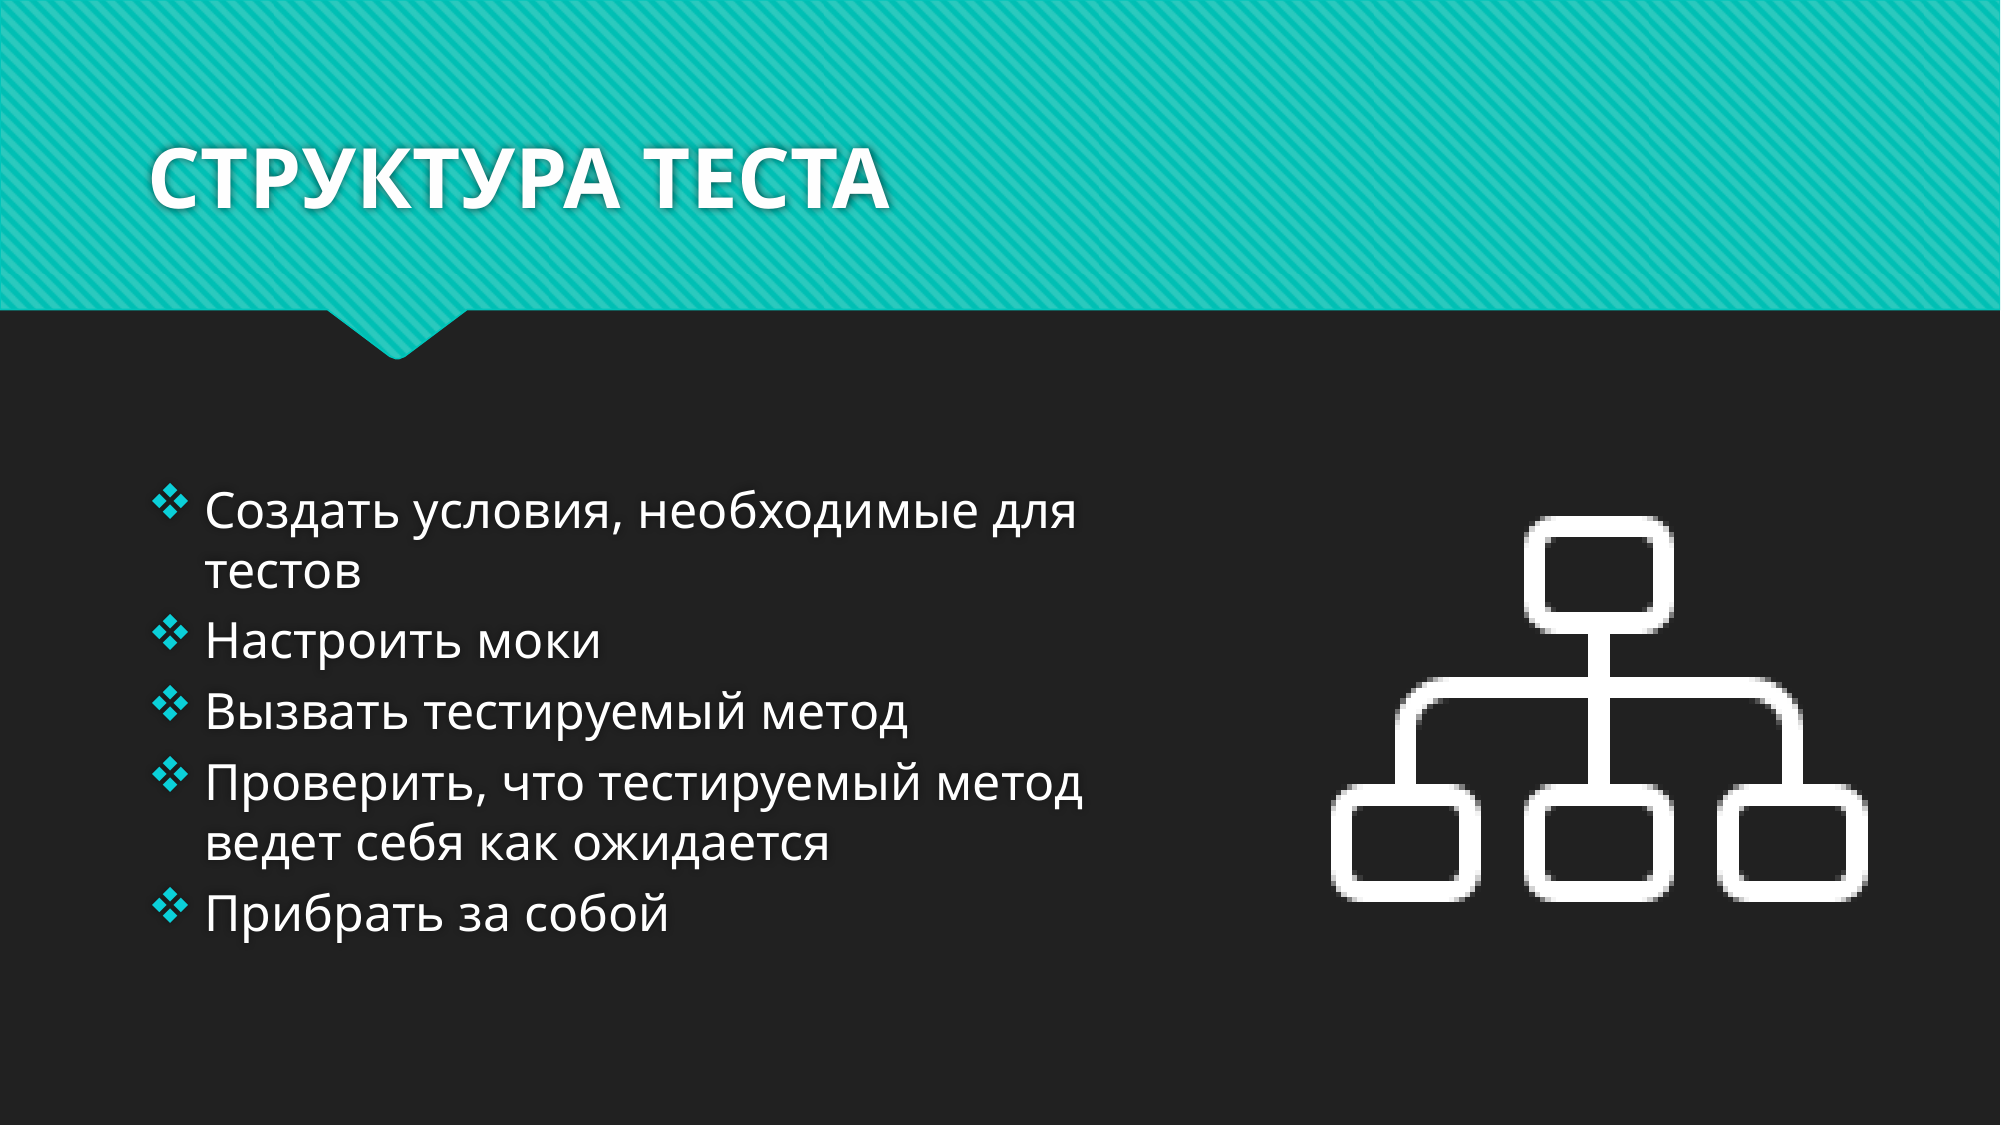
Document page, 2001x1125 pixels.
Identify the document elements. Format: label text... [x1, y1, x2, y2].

picture [1330, 441, 1868, 978]
title СТРУКТУРА ТЕСТА [132, 73, 1868, 233]
list Создать условия, необходимые для тестов Настроить моки Вызвать тестируемый метод Проверить, что тестируемый метод ведет себя как ожидается Прибрать за собой [132, 411, 1166, 1008]
